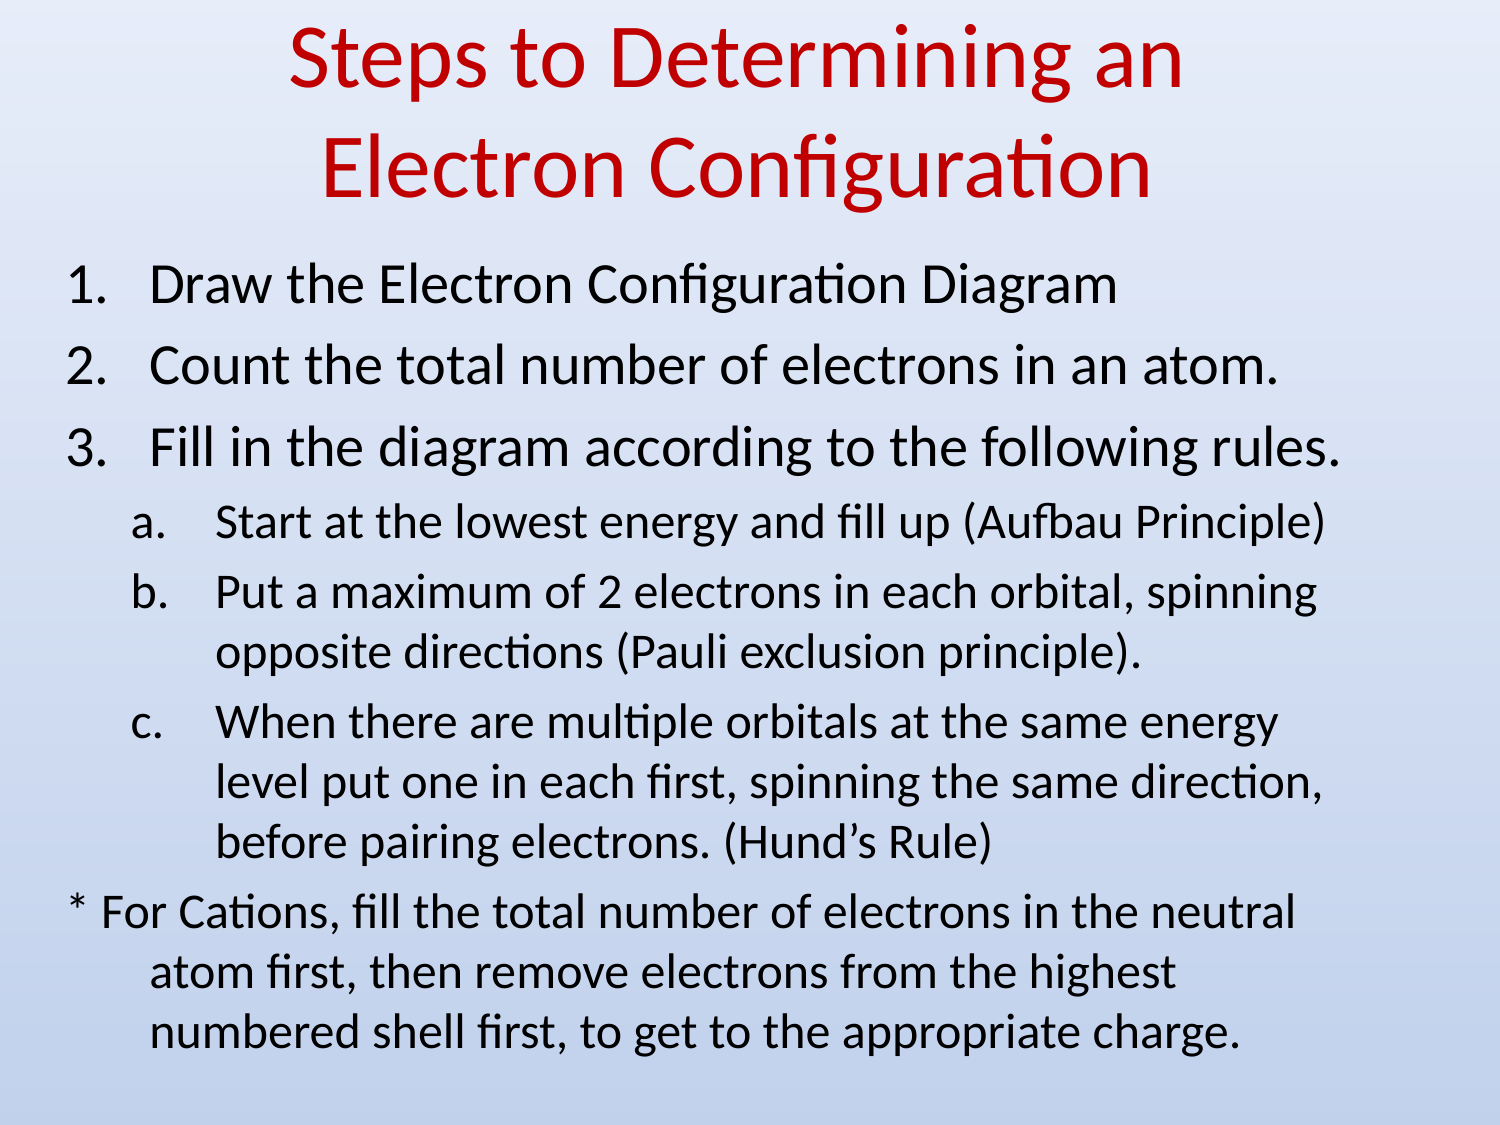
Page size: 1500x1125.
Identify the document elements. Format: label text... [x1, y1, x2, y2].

list Draw the Electron Configuration Diagram Count the total number of electrons in an atom. Fill in the diagram according to the following rules. Start at the lowest energy and fill up (Aufbau Principle) Put a maximum of 2 electrons in each orbital, spinning opposite directions (Pauli exclusion principle). When there are multiple orbitals at the same energy level put one in each first, spinning the same direction, before pairing electrons. (Hund’s Rule) * For Cations, fill the total number of electrons in the neutral atom first, then remove electrons from the highest numbered shell first, to get to the appropriate charge. [49, 237, 1401, 1076]
title Steps to Determining an Electron Configuration [62, 37, 1413, 176]
